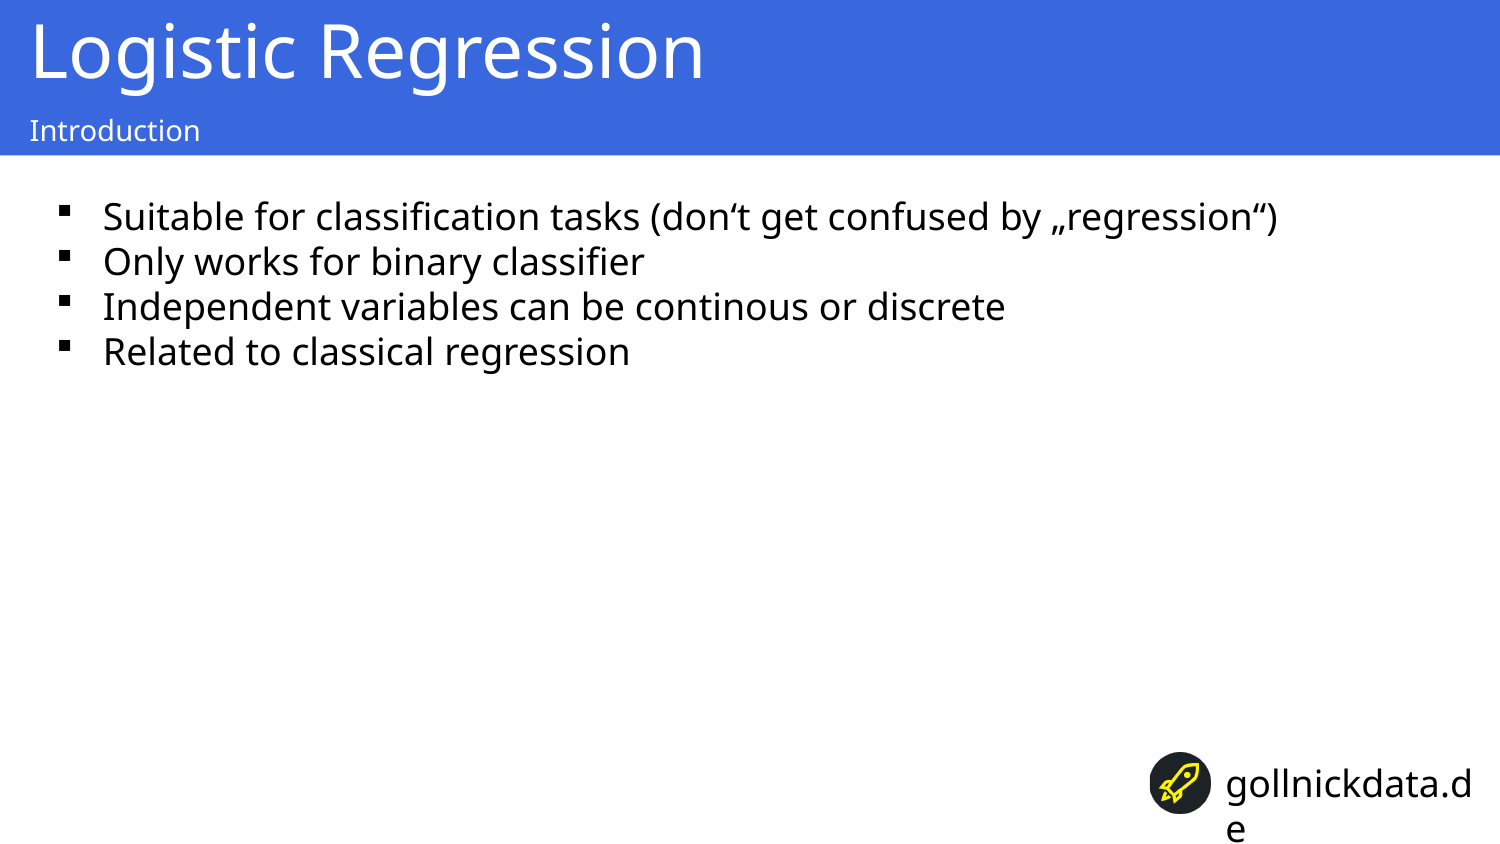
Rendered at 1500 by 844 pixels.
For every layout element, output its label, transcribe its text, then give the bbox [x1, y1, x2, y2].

picture [1149, 752, 1211, 814]
list Logistic Regression [0, 0, 1500, 108]
text_box Suitable for classification tasks (don‘t get confused by „regression“) Only works for binary classifier Independent variables can be continous or discrete Related to classical regression [41, 185, 1412, 471]
list Introduction [0, 108, 1500, 156]
